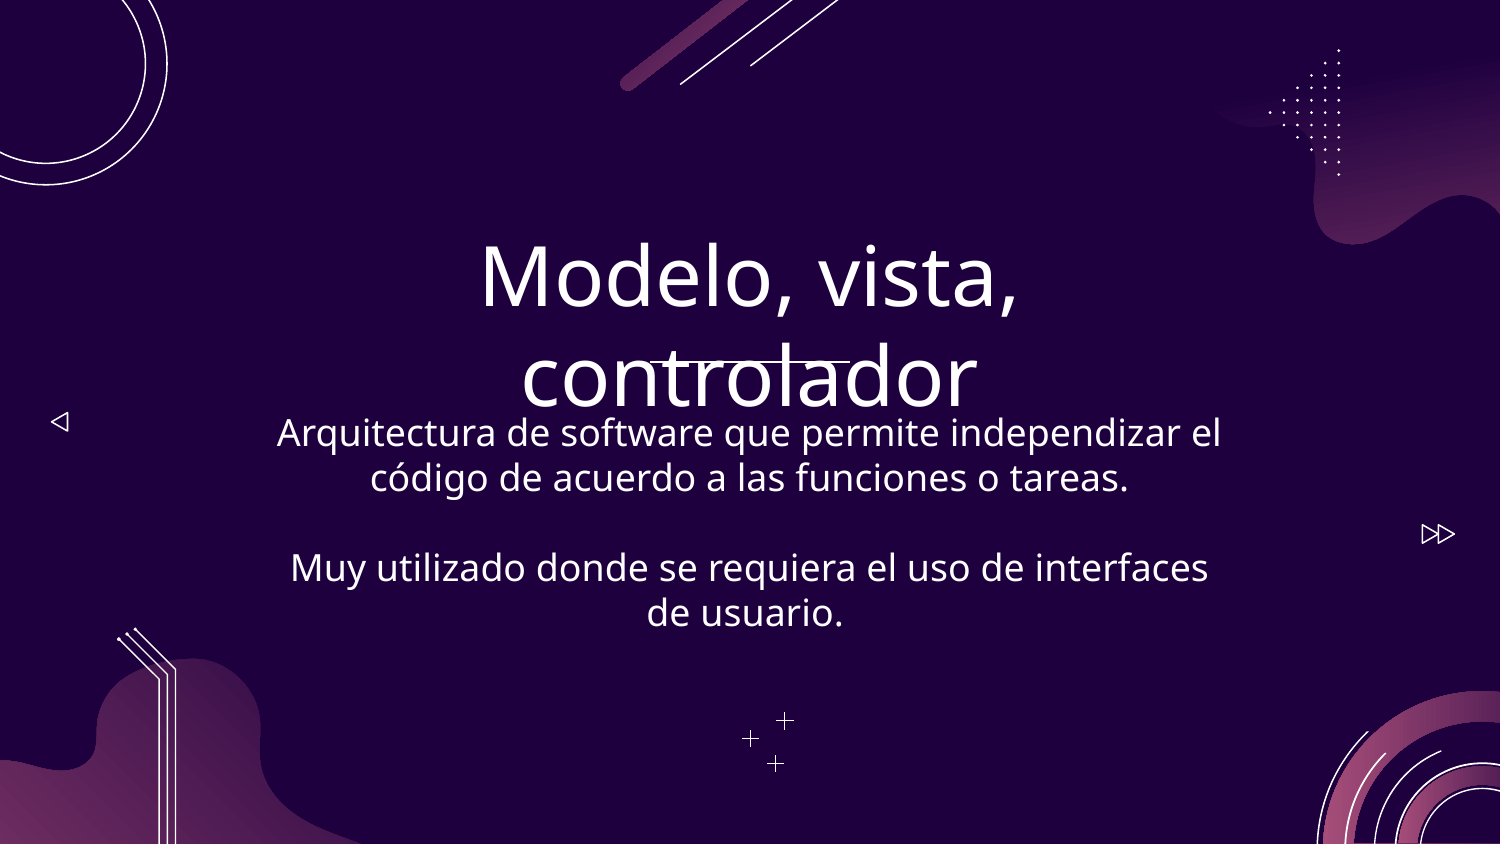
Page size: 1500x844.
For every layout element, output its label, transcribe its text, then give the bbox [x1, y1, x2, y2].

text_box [741, 711, 794, 773]
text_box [116, 627, 177, 844]
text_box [1268, 48, 1341, 177]
title Modelo, vista, controlador [257, 208, 1243, 348]
subtitle Arquitectura de software que permite independizar el código de acuerdo a las funciones o tareas. Muy utilizado donde se requiera el uso de interfaces de usuario. [257, 393, 1243, 676]
